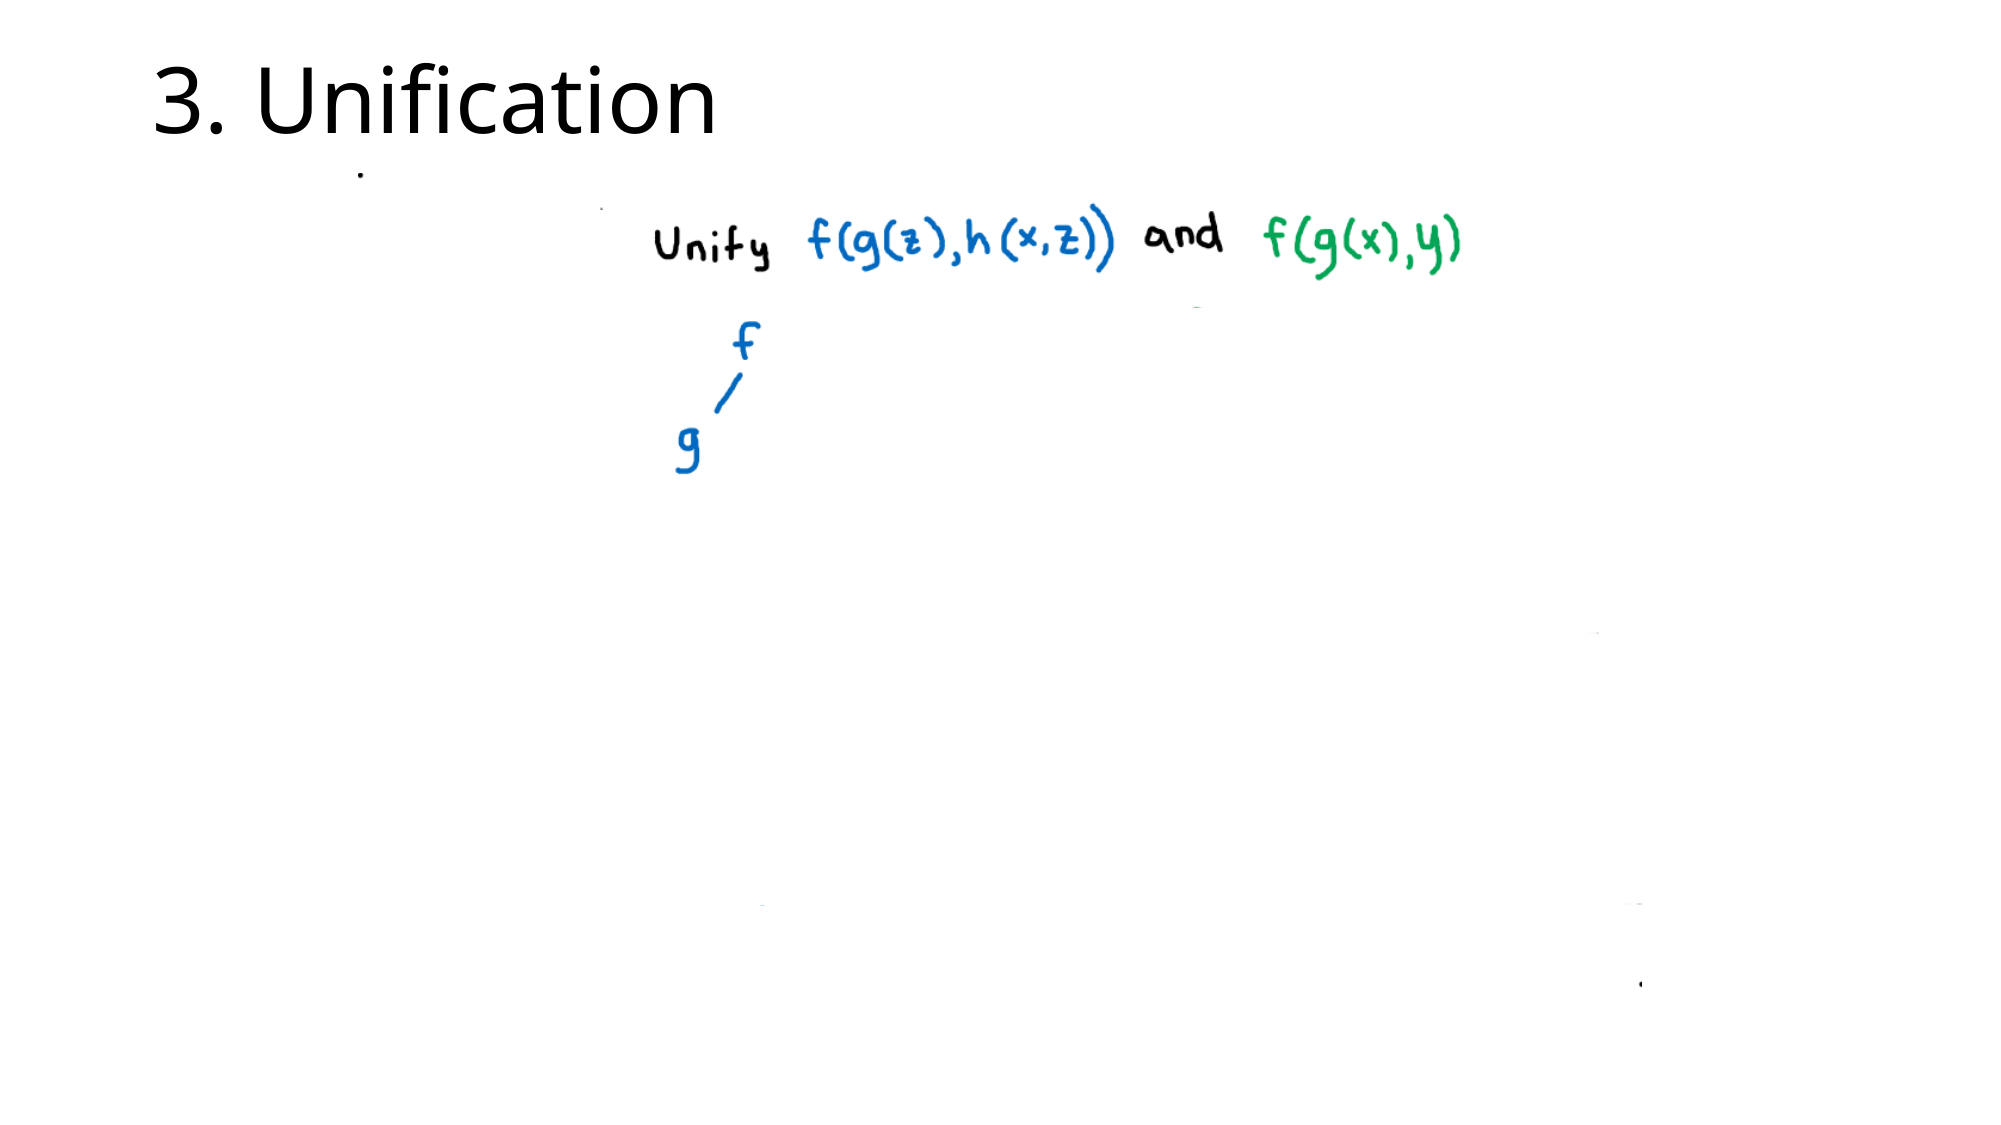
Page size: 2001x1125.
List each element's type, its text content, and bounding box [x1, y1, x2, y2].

picture [358, 173, 1642, 988]
title 3. Unification [137, 0, 1863, 213]
